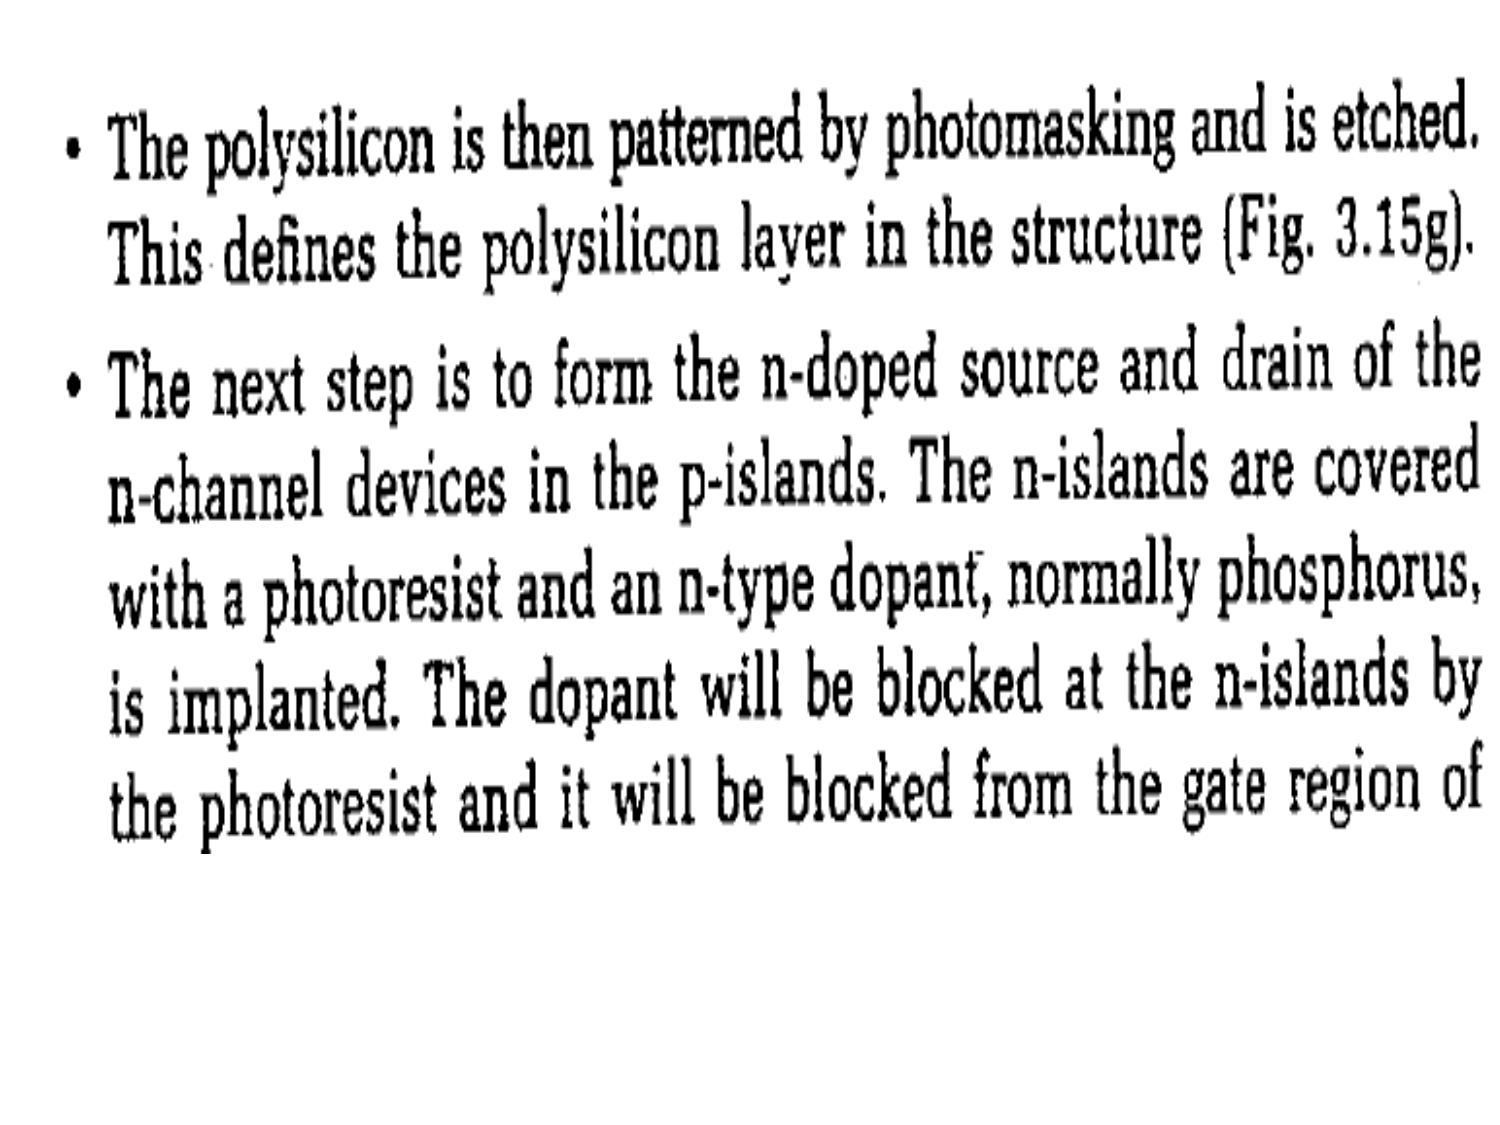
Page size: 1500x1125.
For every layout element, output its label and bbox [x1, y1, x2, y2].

list [49, 37, 1500, 854]
